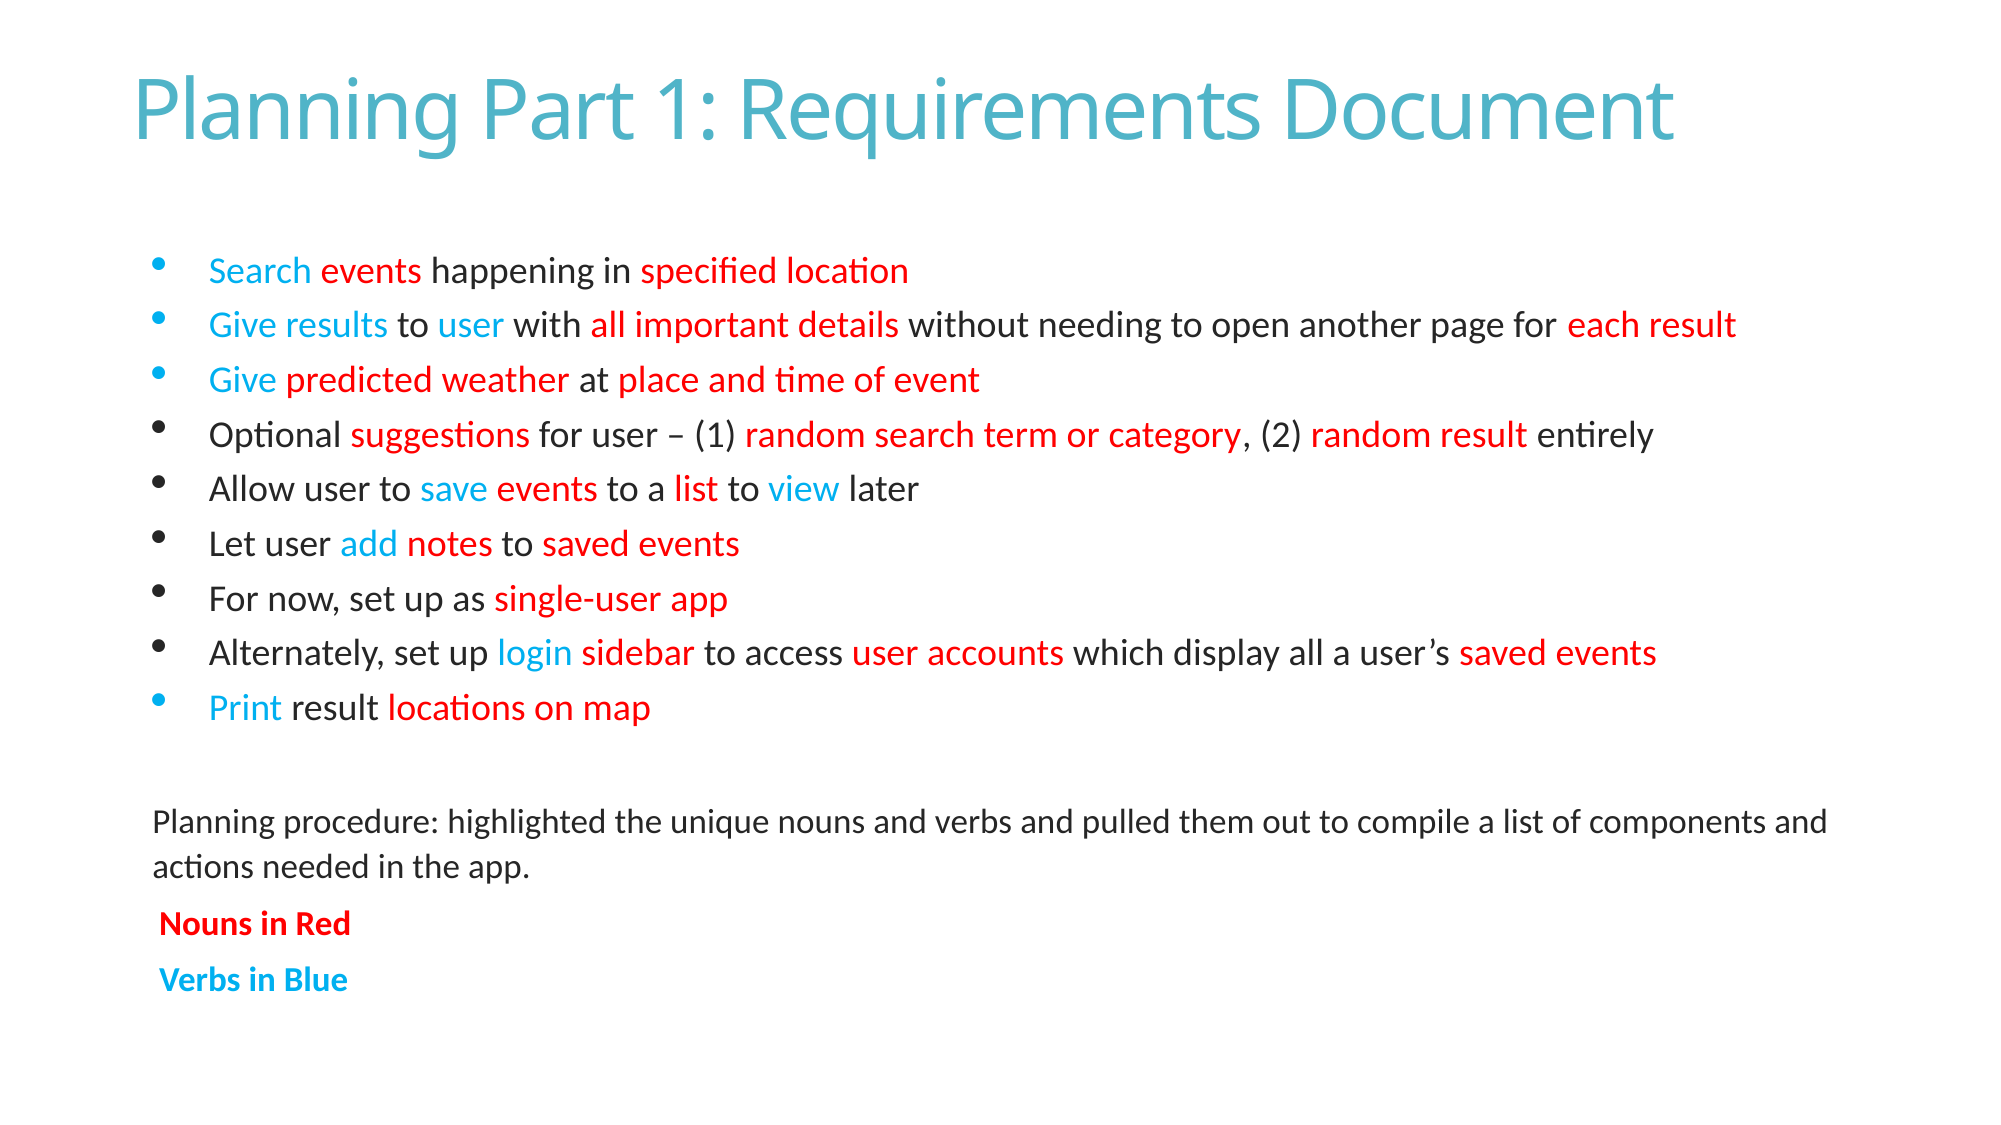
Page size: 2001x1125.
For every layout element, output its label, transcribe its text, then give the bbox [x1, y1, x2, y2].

title Planning Part 1: Requirements Document [116, 33, 1884, 194]
list Search events happening in specified location Give results to user with all important details without needing to open another page for each result Give predicted weather at place and time of event Optional suggestions for user – (1) random search term or category, (2) random result entirely Allow user to save events to a list to view later Let user add notes to saved events For now, set up as single-user app Alternately, set up login sidebar to access user accounts which display all a user’s saved events Print result locations on map Planning procedure: highlighted the unique nouns and verbs and pulled them out to compile a list of components and actions needed in the app. Nouns in Red Verbs in Blue [137, 228, 1863, 1014]
